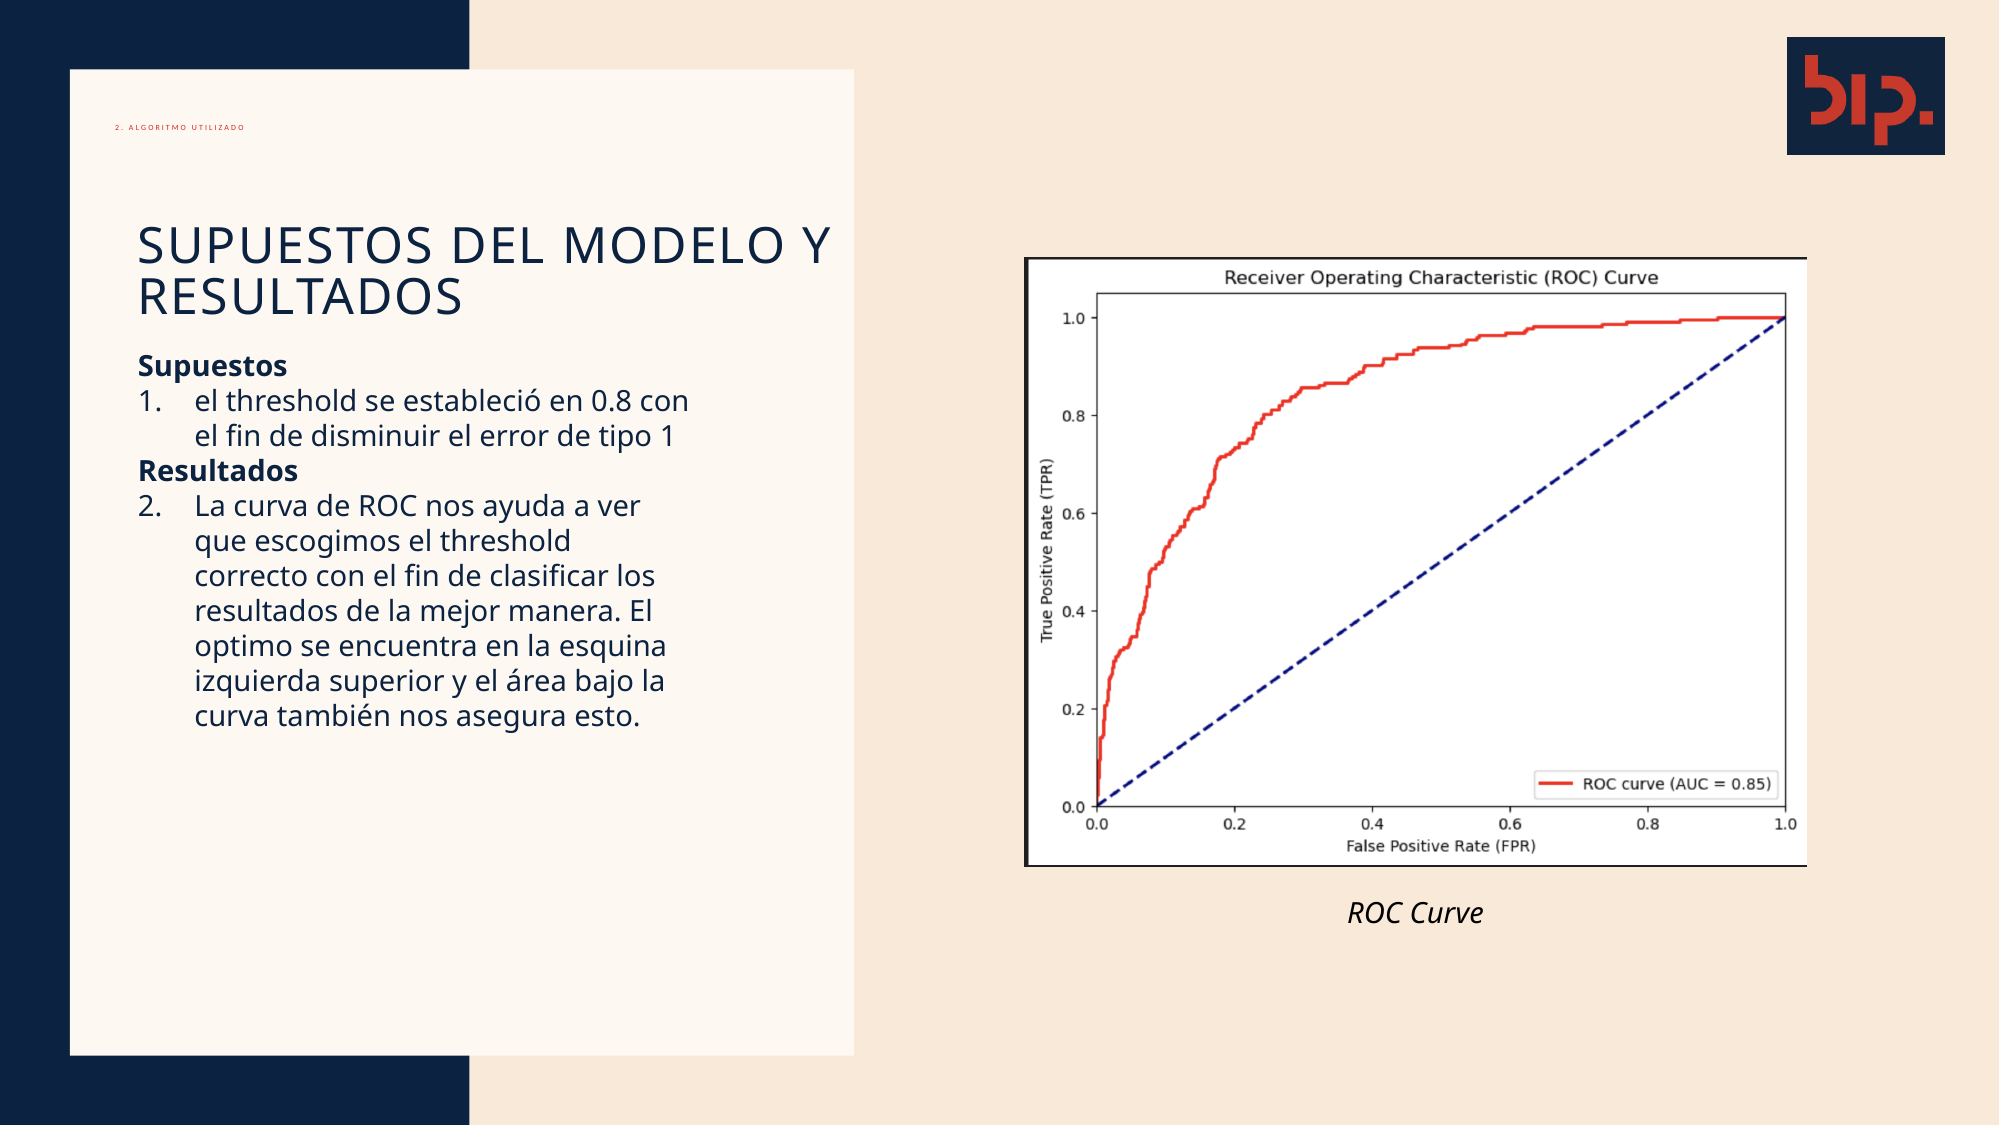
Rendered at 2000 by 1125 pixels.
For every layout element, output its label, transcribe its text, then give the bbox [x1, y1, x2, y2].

list Supuestos del modelo y resultados [117, 212, 863, 269]
list Supuestos el threshold se estableció en 0.8 con el fin de disminuir el error de tipo 1 Resultados La curva de ROC nos ayuda a ver que escogimos el threshold correcto con el fin de clasificar los resultados de la mejor manera. El optimo se encuentra en la esquina izquierda superior y el área bajo la curva también nos asegura esto. [117, 337, 711, 1088]
picture [1024, 257, 1807, 868]
title 2. Algoritmo utilizado [95, 112, 808, 213]
picture [1786, 37, 1945, 156]
text_box ROC Curve [1332, 887, 1499, 938]
